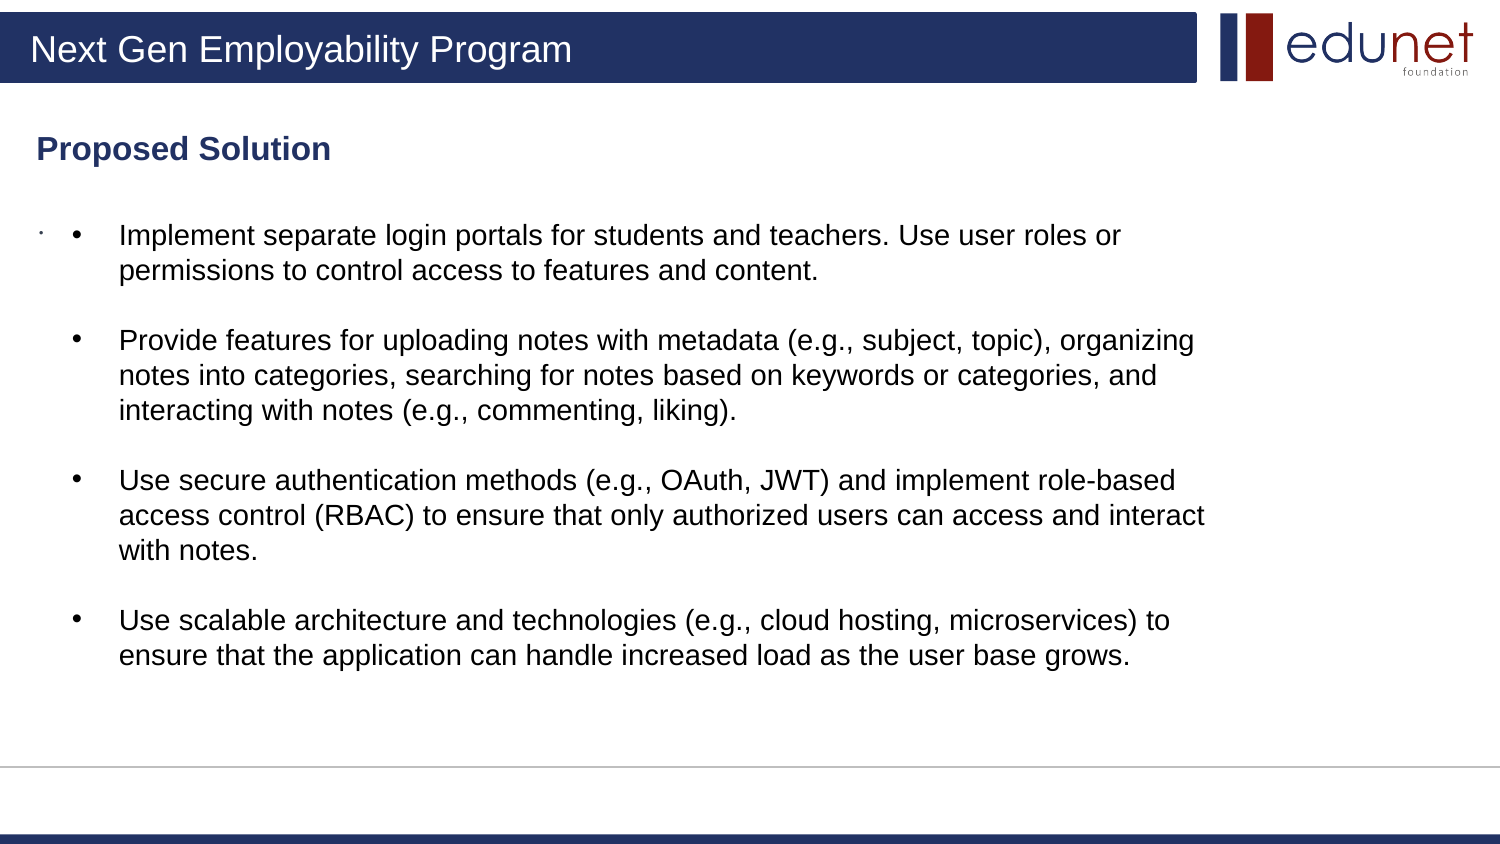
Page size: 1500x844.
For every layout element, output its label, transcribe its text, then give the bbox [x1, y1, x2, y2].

picture [1279, 14, 1482, 83]
text_box Implement separate login portals for students and teachers. Use user roles or permissions to control access to features and content. Provide features for uploading notes with metadata (e.g., subject, topic), organizing notes into categories, searching for notes based on keywords or categories, and interacting with notes (e.g., commenting, liking). Use secure authentication methods (e.g., OAuth, JWT) and implement role-based access control (RBAC) to ensure that only authorized users can access and interact with notes. Use scalable architecture and technologies (e.g., cloud hosting, microservices) to ensure that the application can handle increased load as the user base grows. [57, 209, 1264, 679]
title Proposed Solution [21, 111, 504, 165]
text_box . [22, 180, 1478, 248]
